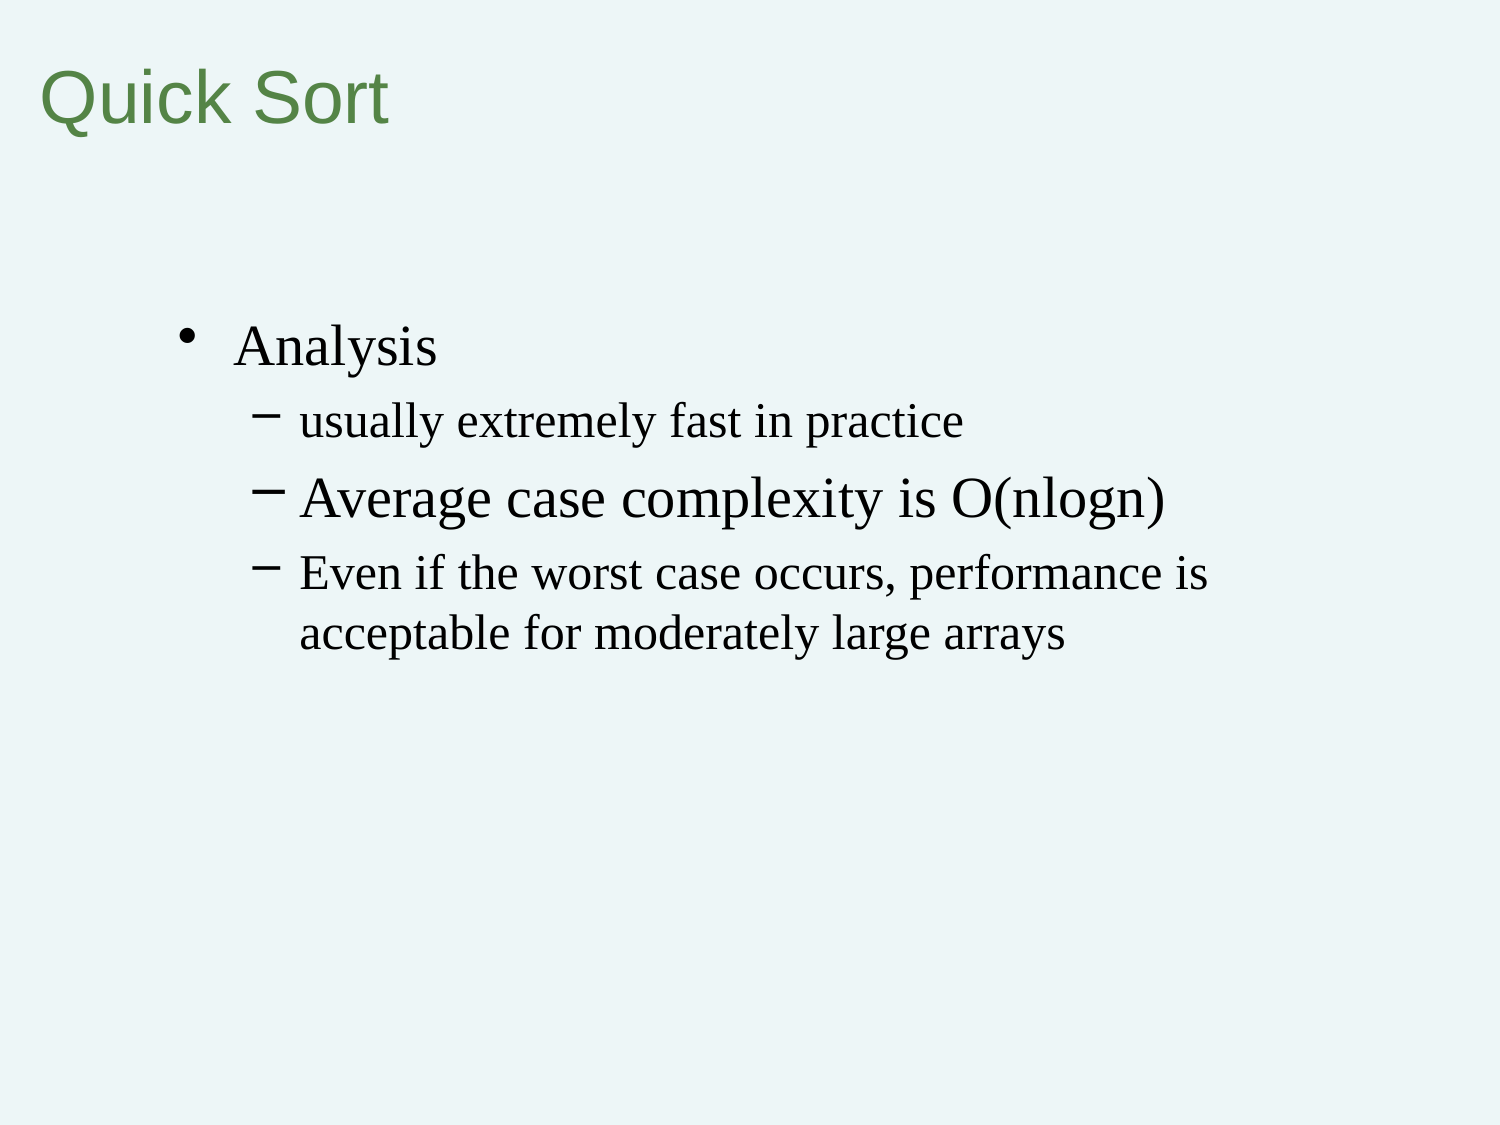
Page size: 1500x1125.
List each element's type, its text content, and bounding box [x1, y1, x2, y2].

list Analysis usually extremely fast in practice Average case complexity is O(nlogn) Even if the worst case occurs, performance is acceptable for moderately large arrays [162, 299, 1438, 963]
title Quick Sort [24, 0, 1500, 188]
